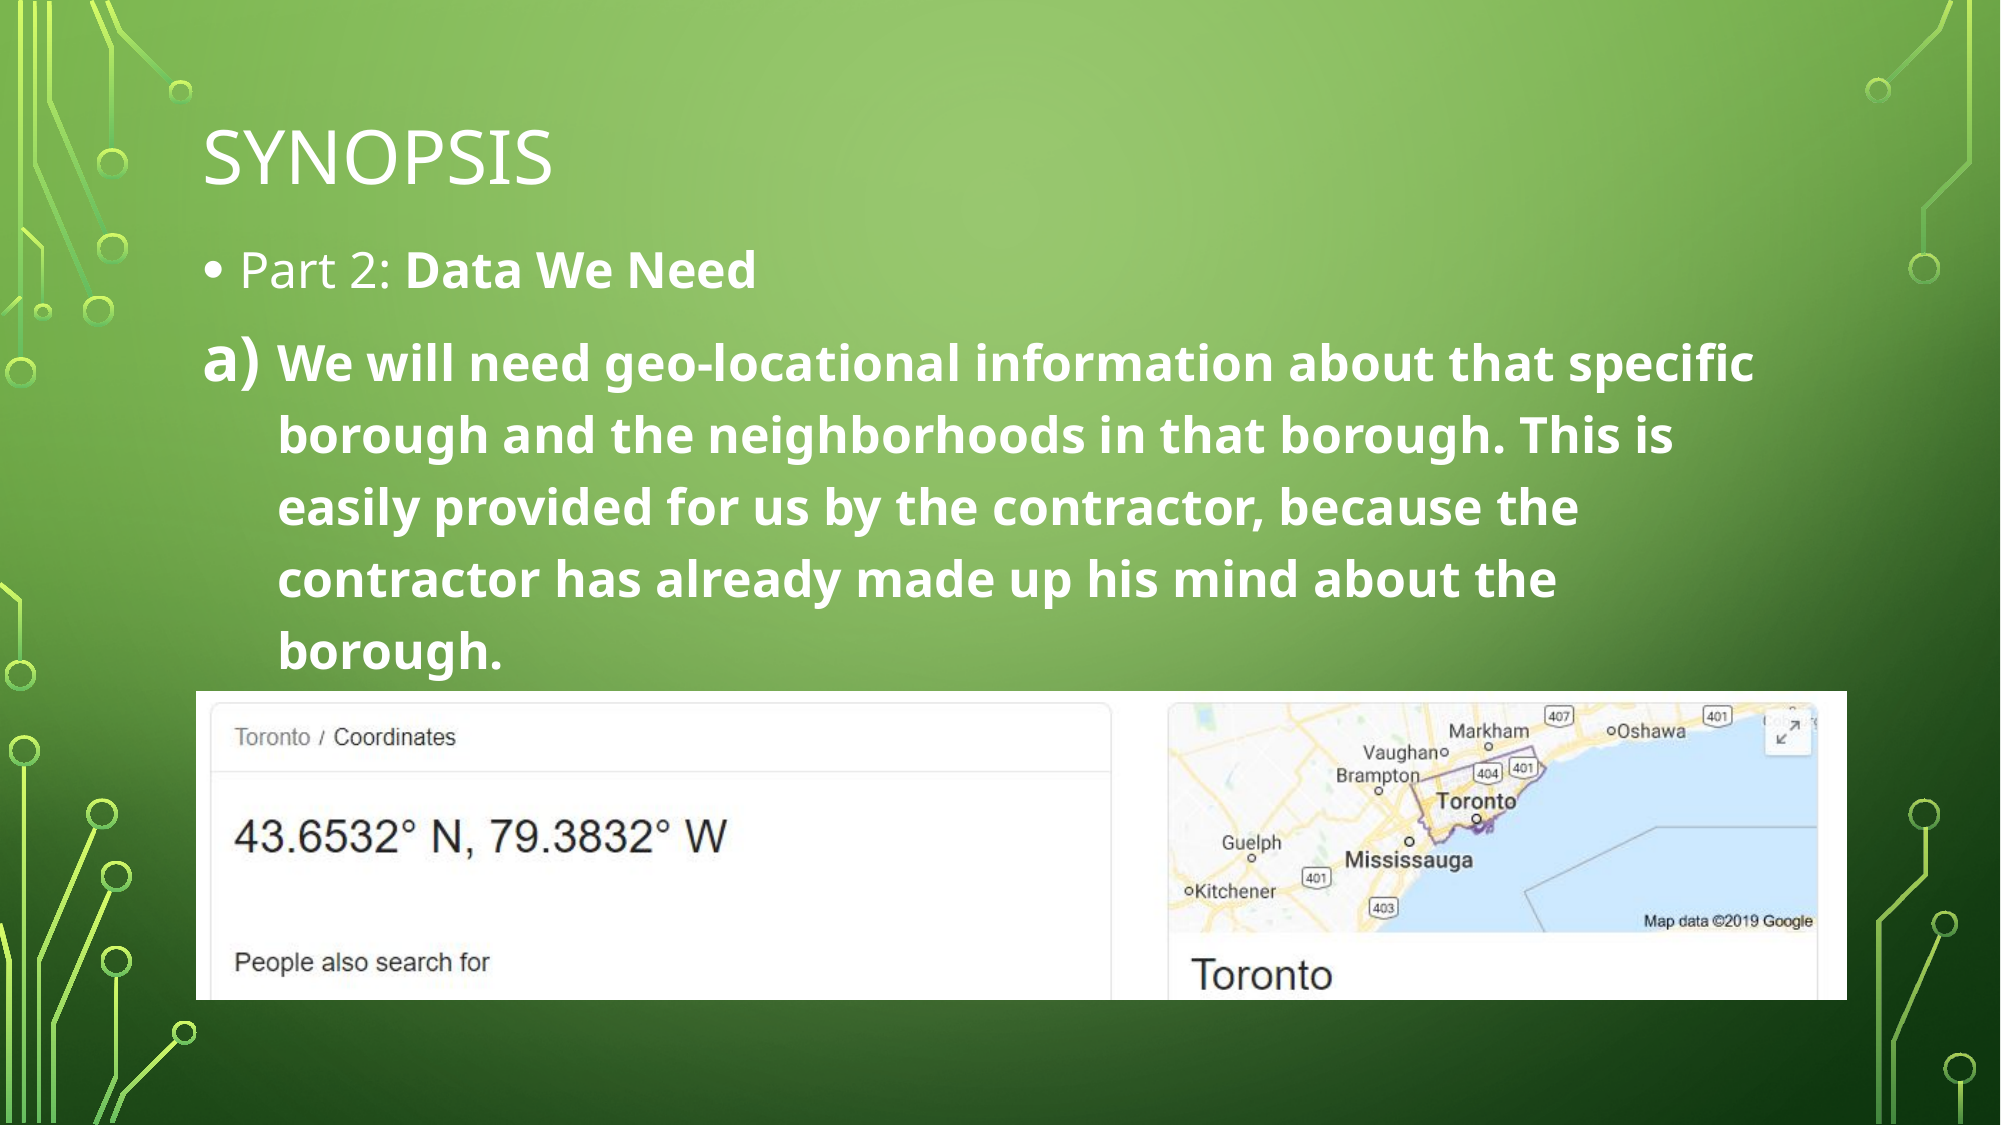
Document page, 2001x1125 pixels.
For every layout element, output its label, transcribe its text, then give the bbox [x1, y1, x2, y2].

list Part 2: Data We Need We will need geo-locational information about that specific borough and the neighborhoods in that borough. This is easily provided for us by the contractor, because the contractor has already made up his mind about the borough. [187, 219, 1813, 1075]
picture [195, 690, 1847, 1000]
title Synopsis [187, 101, 1813, 219]
